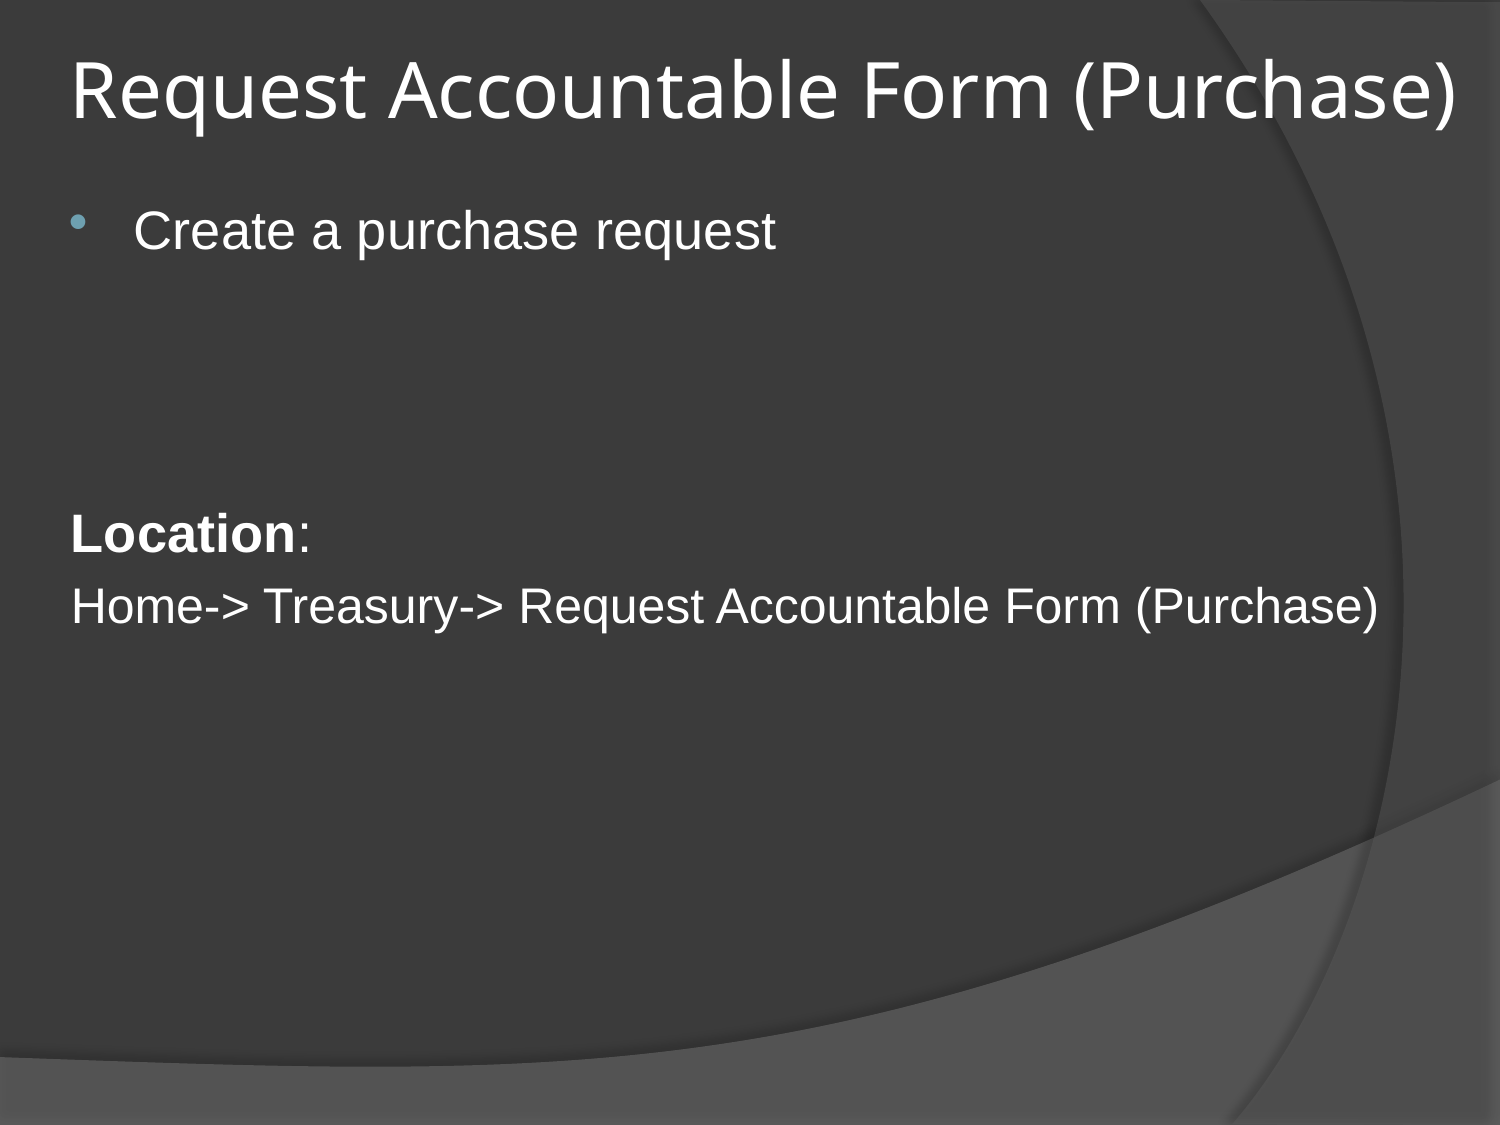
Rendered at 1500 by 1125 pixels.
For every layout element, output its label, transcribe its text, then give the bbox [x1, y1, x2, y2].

list Create a purchase request Location: Home-> Treasury-> Request Accountable Form (Purchase) [50, 187, 1500, 1113]
text_box Request Accountable Form (Purchase) [62, 0, 1475, 175]
